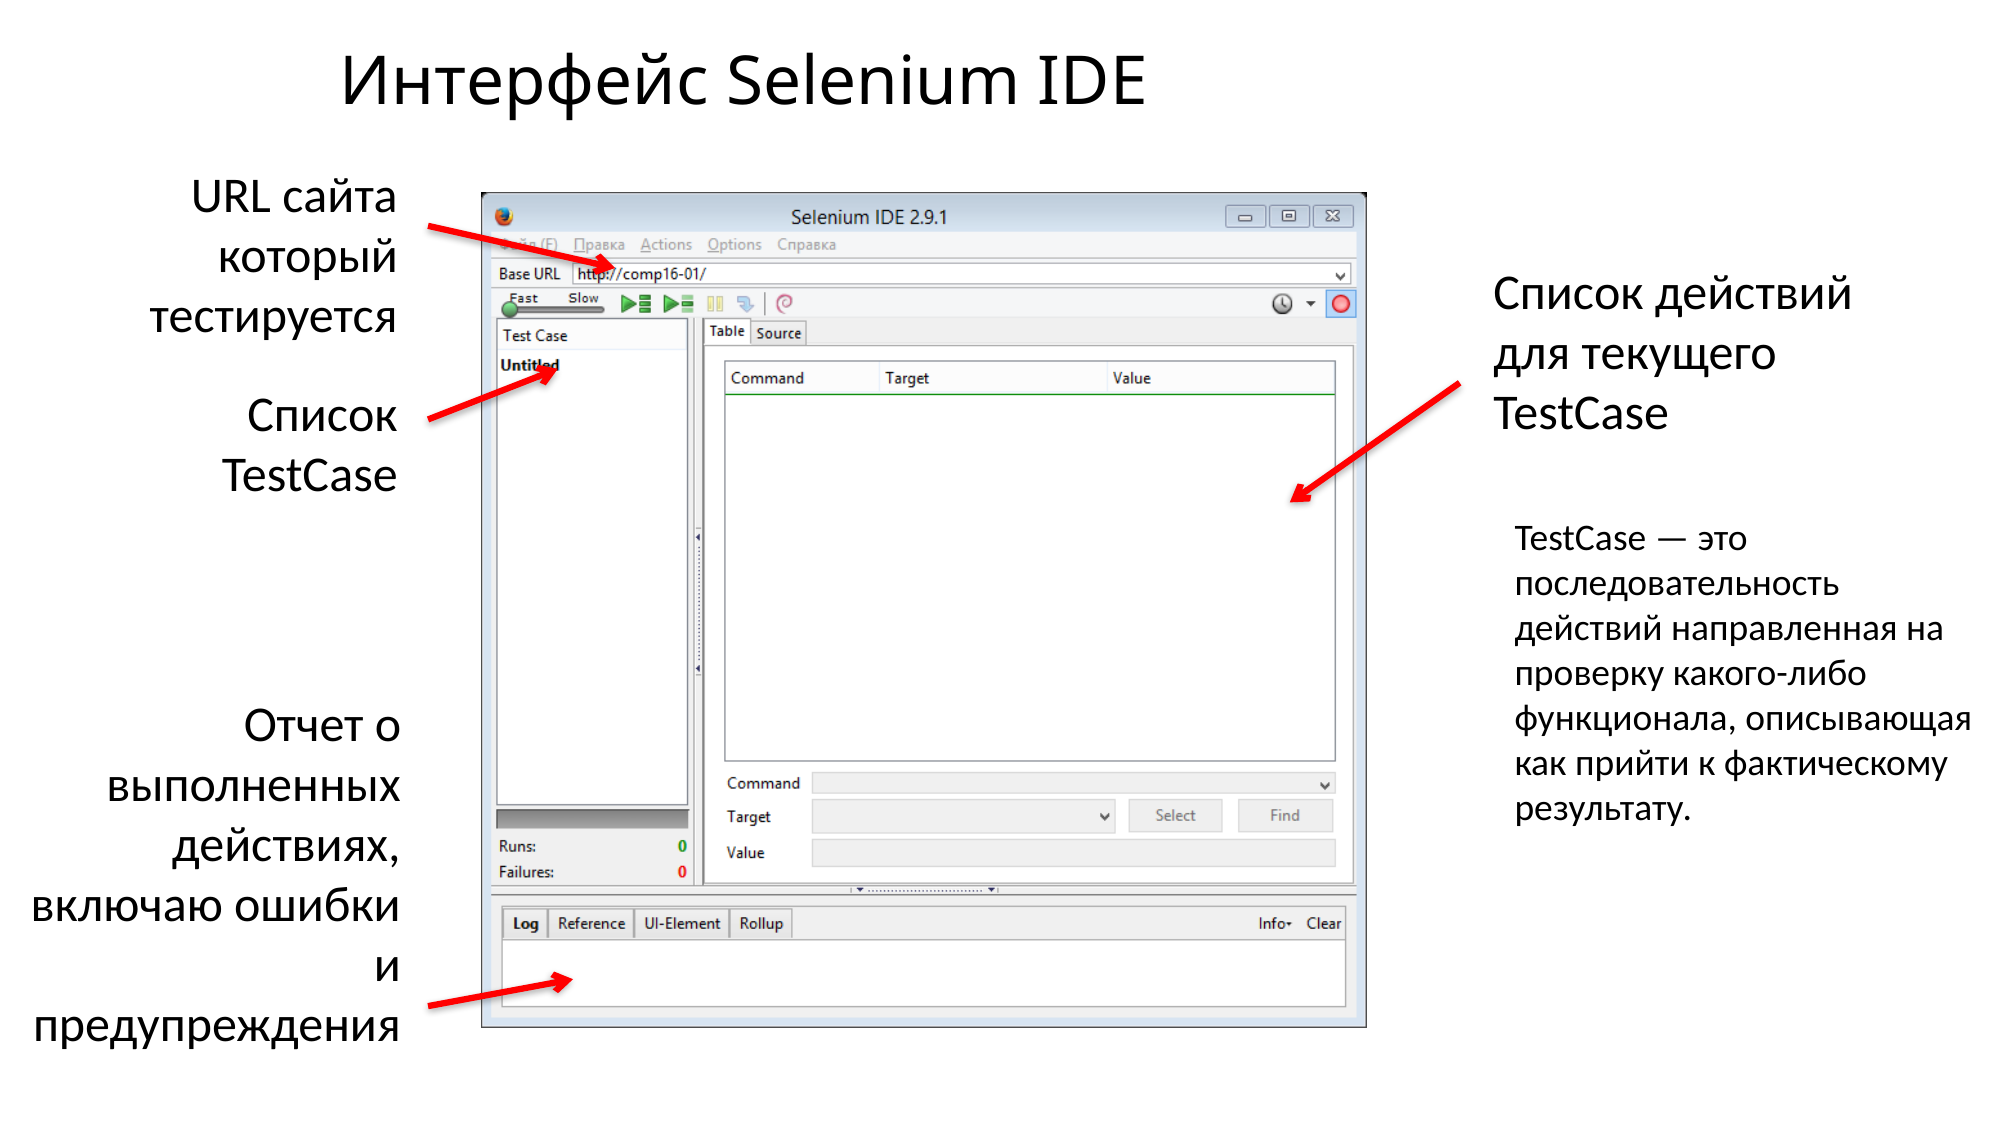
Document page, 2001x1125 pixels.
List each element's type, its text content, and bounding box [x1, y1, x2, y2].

picture [481, 191, 1367, 1029]
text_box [1289, 382, 1460, 503]
text_box Отчет о выполненных действиях, включаю ошибки и предупреждения [14, 684, 416, 1059]
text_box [427, 225, 616, 269]
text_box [427, 368, 559, 420]
text_box TestCase — это последовательность действий направленная на проверку какого-либо функционала, описывающая как прийти к фактическому результату. [1499, 505, 2000, 836]
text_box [427, 978, 574, 1007]
title Интерфейс Selenium IDE [324, 45, 1675, 125]
text_box Список действий для текущего TestCase [1478, 252, 1872, 448]
text_box URL сайта который тестируется [26, 155, 413, 351]
text_box Список TestCase [139, 374, 413, 510]
